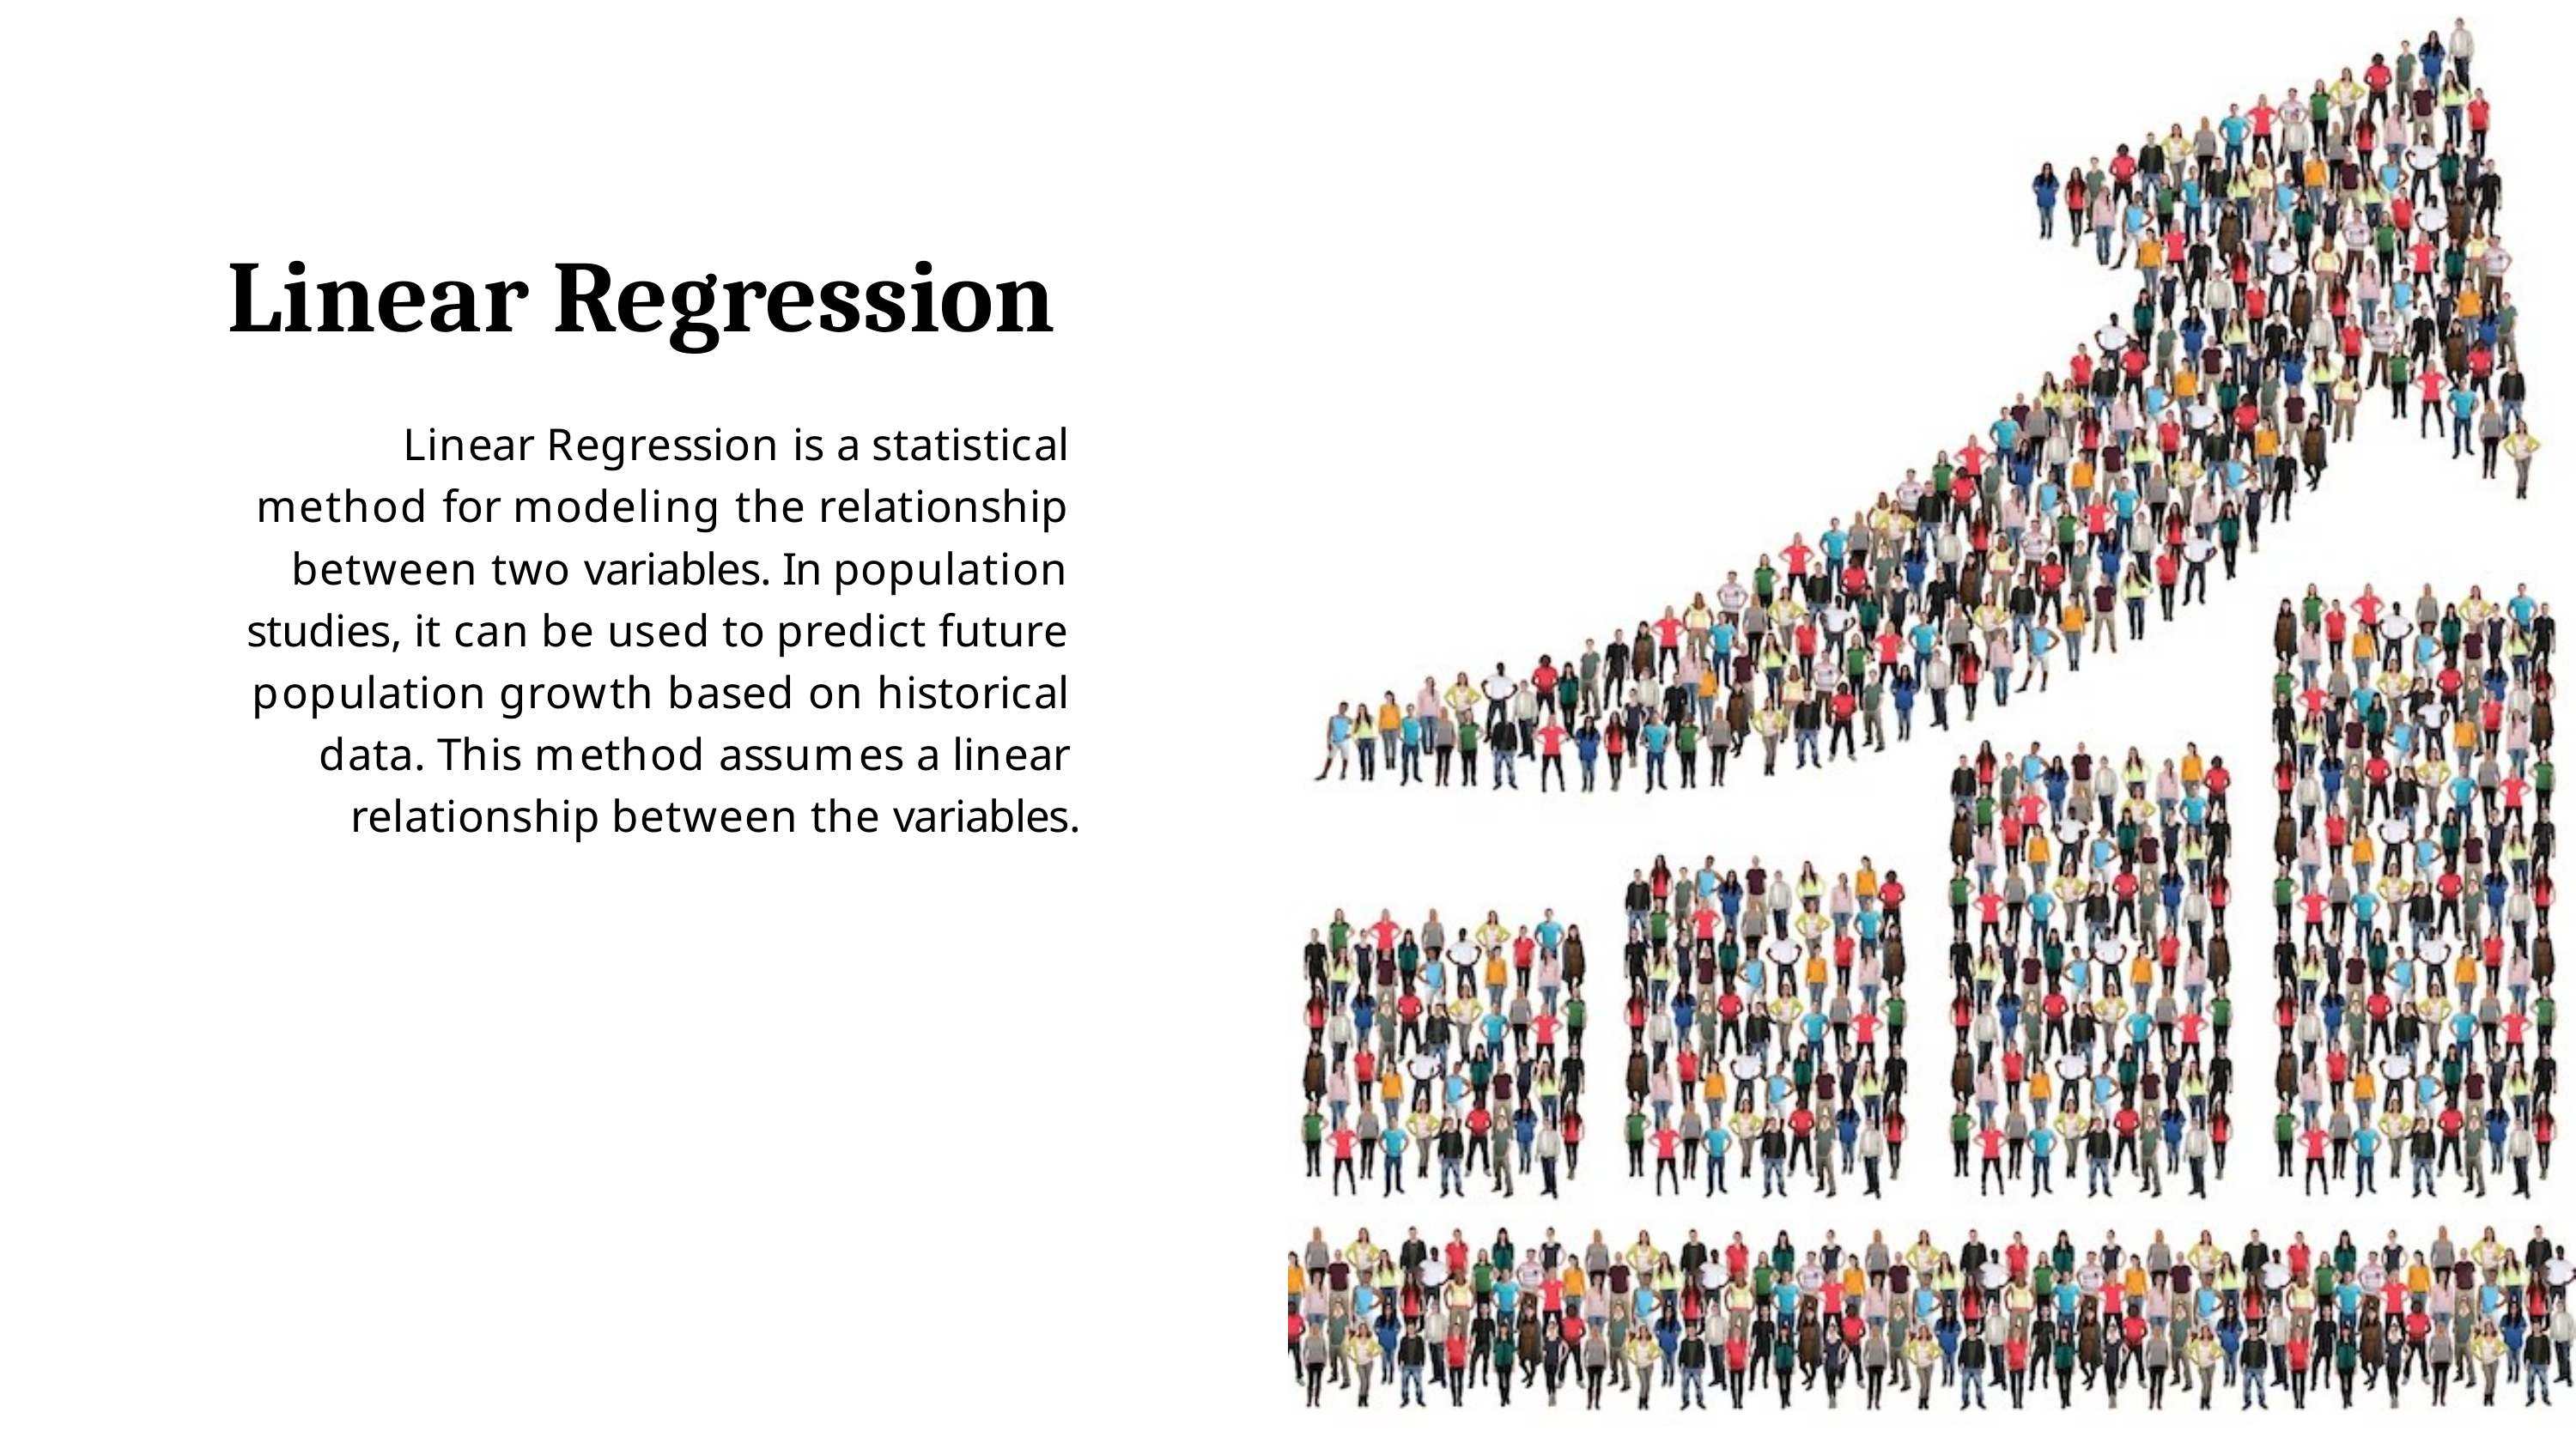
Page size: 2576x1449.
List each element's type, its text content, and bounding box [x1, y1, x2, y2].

picture [1287, 15, 2576, 1428]
title Linear Regression [225, 227, 1082, 406]
text_box Linear Regression is a statistical method for modeling the relationship between two variables. In population studies, it can be used to predict future population growth based on historical data. This method assumes a linear relationship between the variables. [211, 406, 1082, 841]
